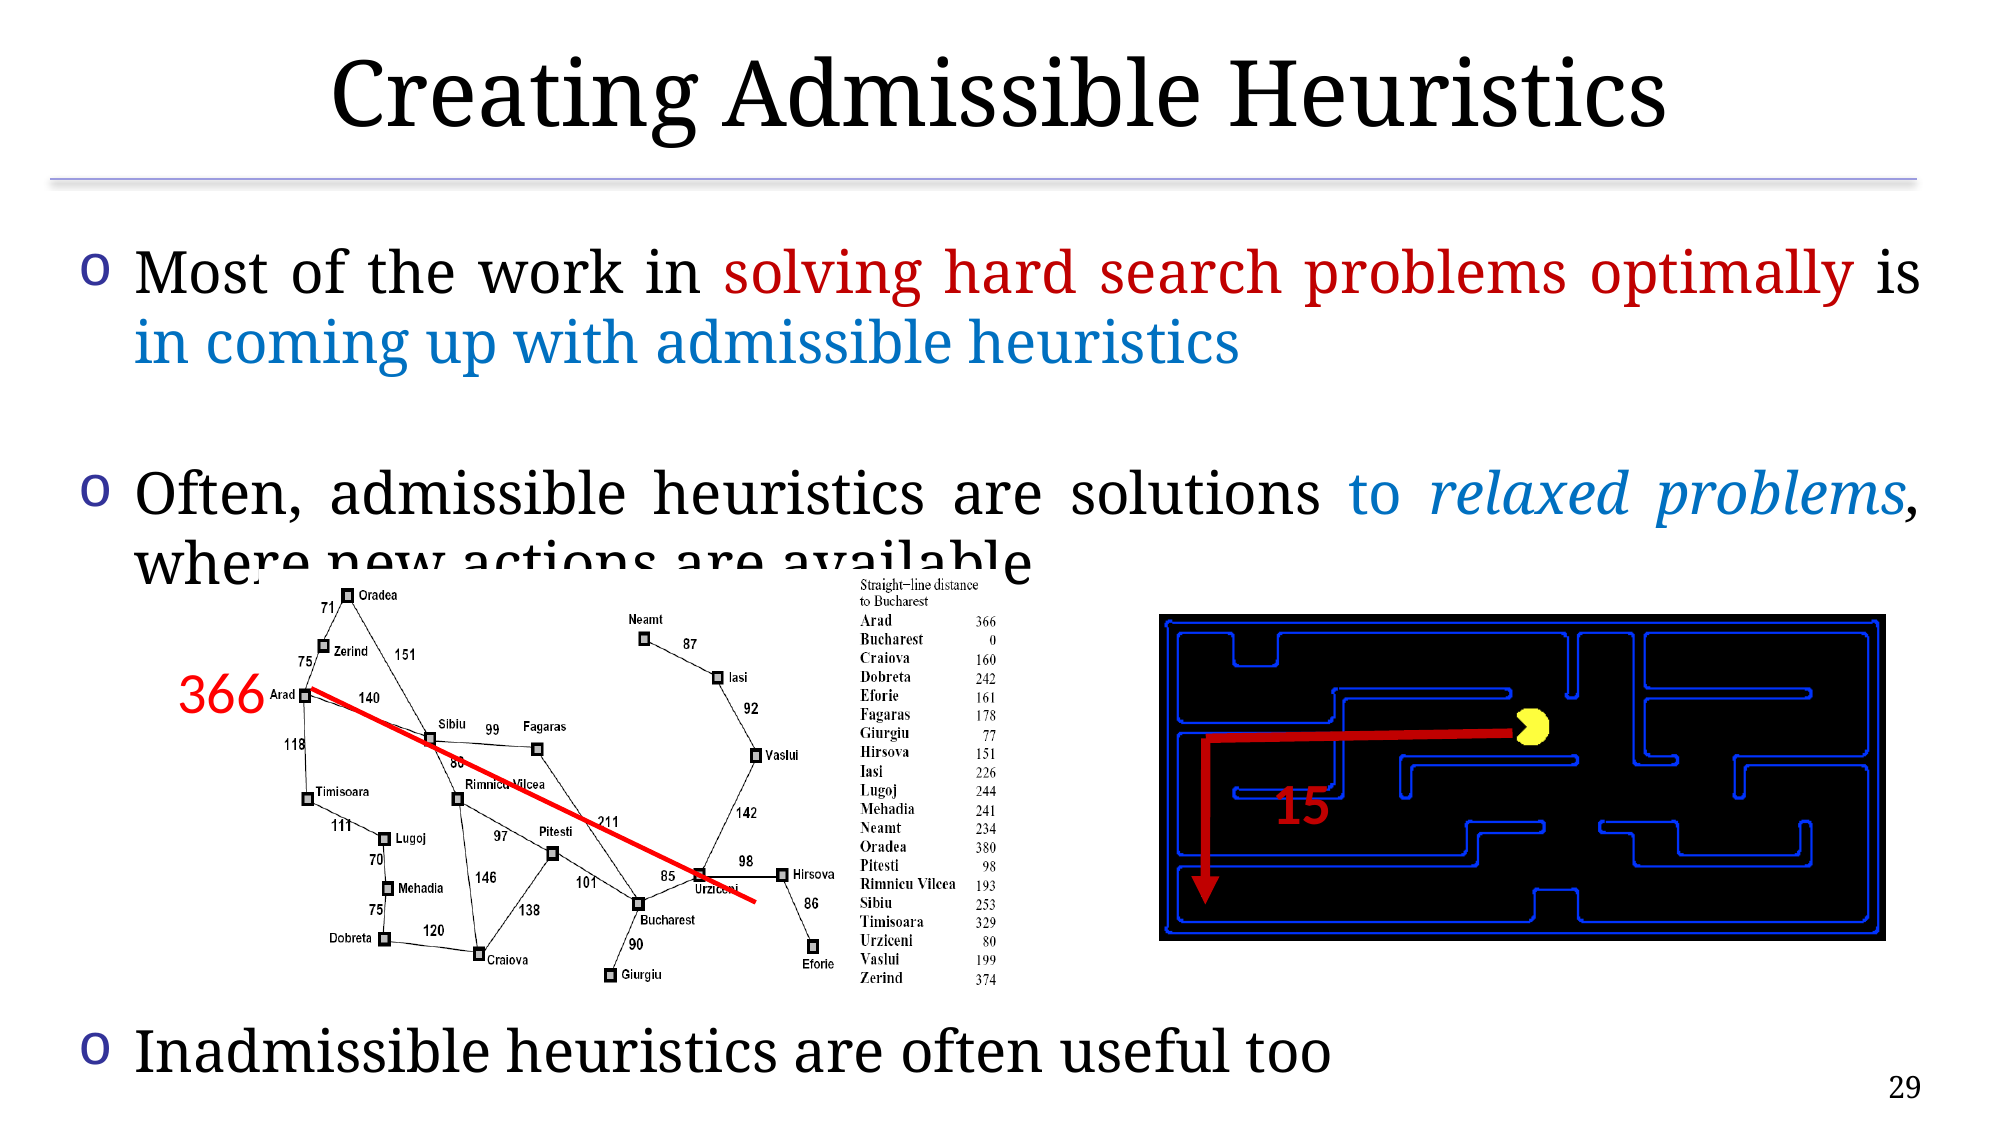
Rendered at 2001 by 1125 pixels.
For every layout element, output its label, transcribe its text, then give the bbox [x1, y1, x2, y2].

title Creating Admissible Heuristics [0, 0, 2000, 184]
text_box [1159, 614, 1886, 941]
text_box 366 [162, 647, 253, 733]
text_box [258, 569, 1004, 999]
slide_number 29 [1583, 1062, 1934, 1112]
list Most of the work in solving hard search problems optimally is in coming up with admissible heuristics Often, admissible heuristics are solutions to relaxed problems, where new actions are available Inadmissible heuristics are often useful too [66, 228, 1934, 1063]
